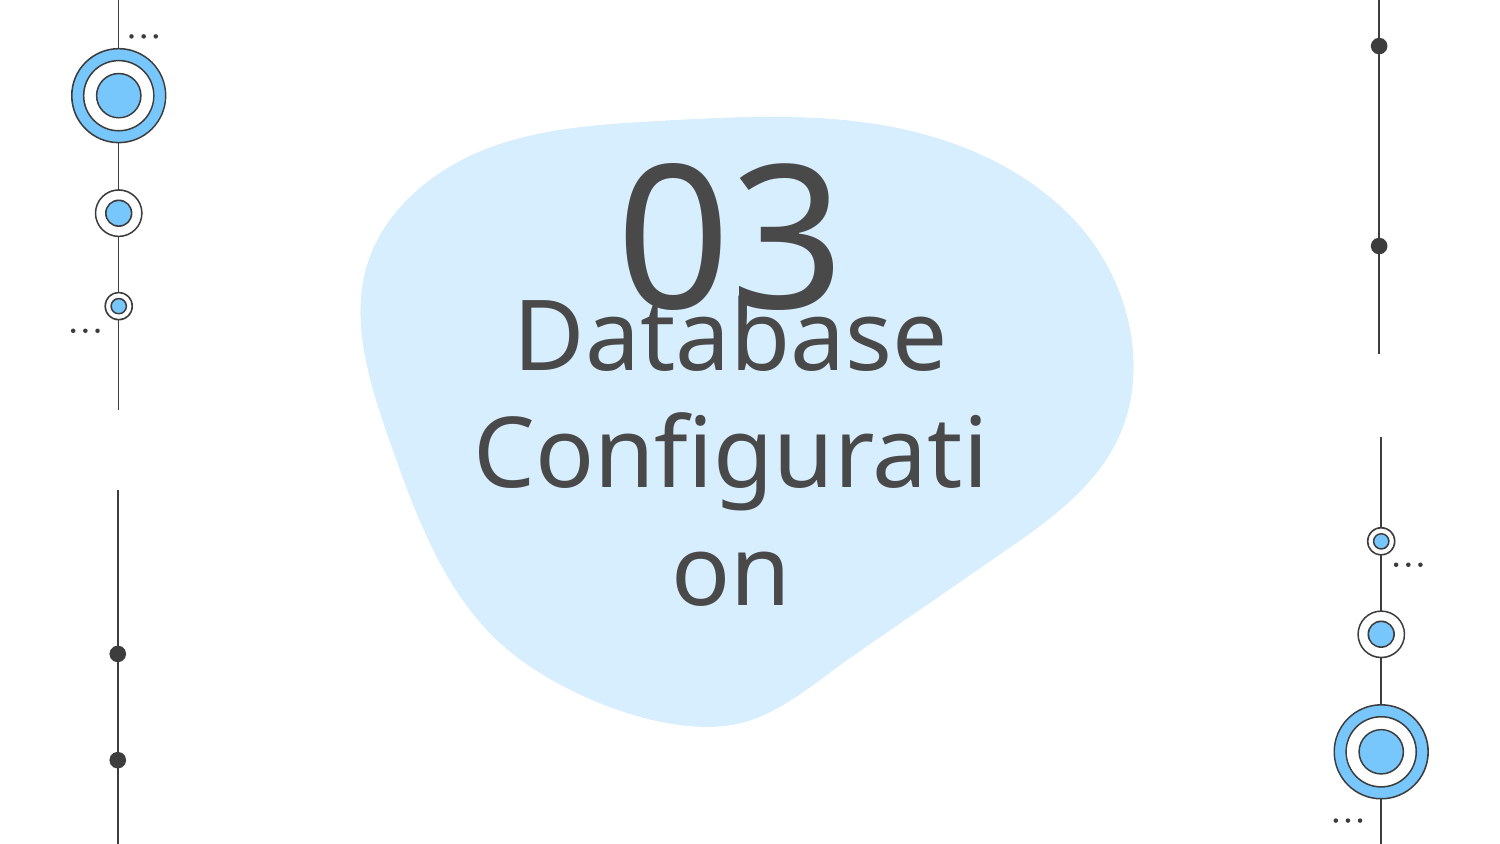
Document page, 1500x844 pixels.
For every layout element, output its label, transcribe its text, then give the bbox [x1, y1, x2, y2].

title Database Configuration [433, 409, 1029, 488]
title 03 [487, 140, 975, 316]
